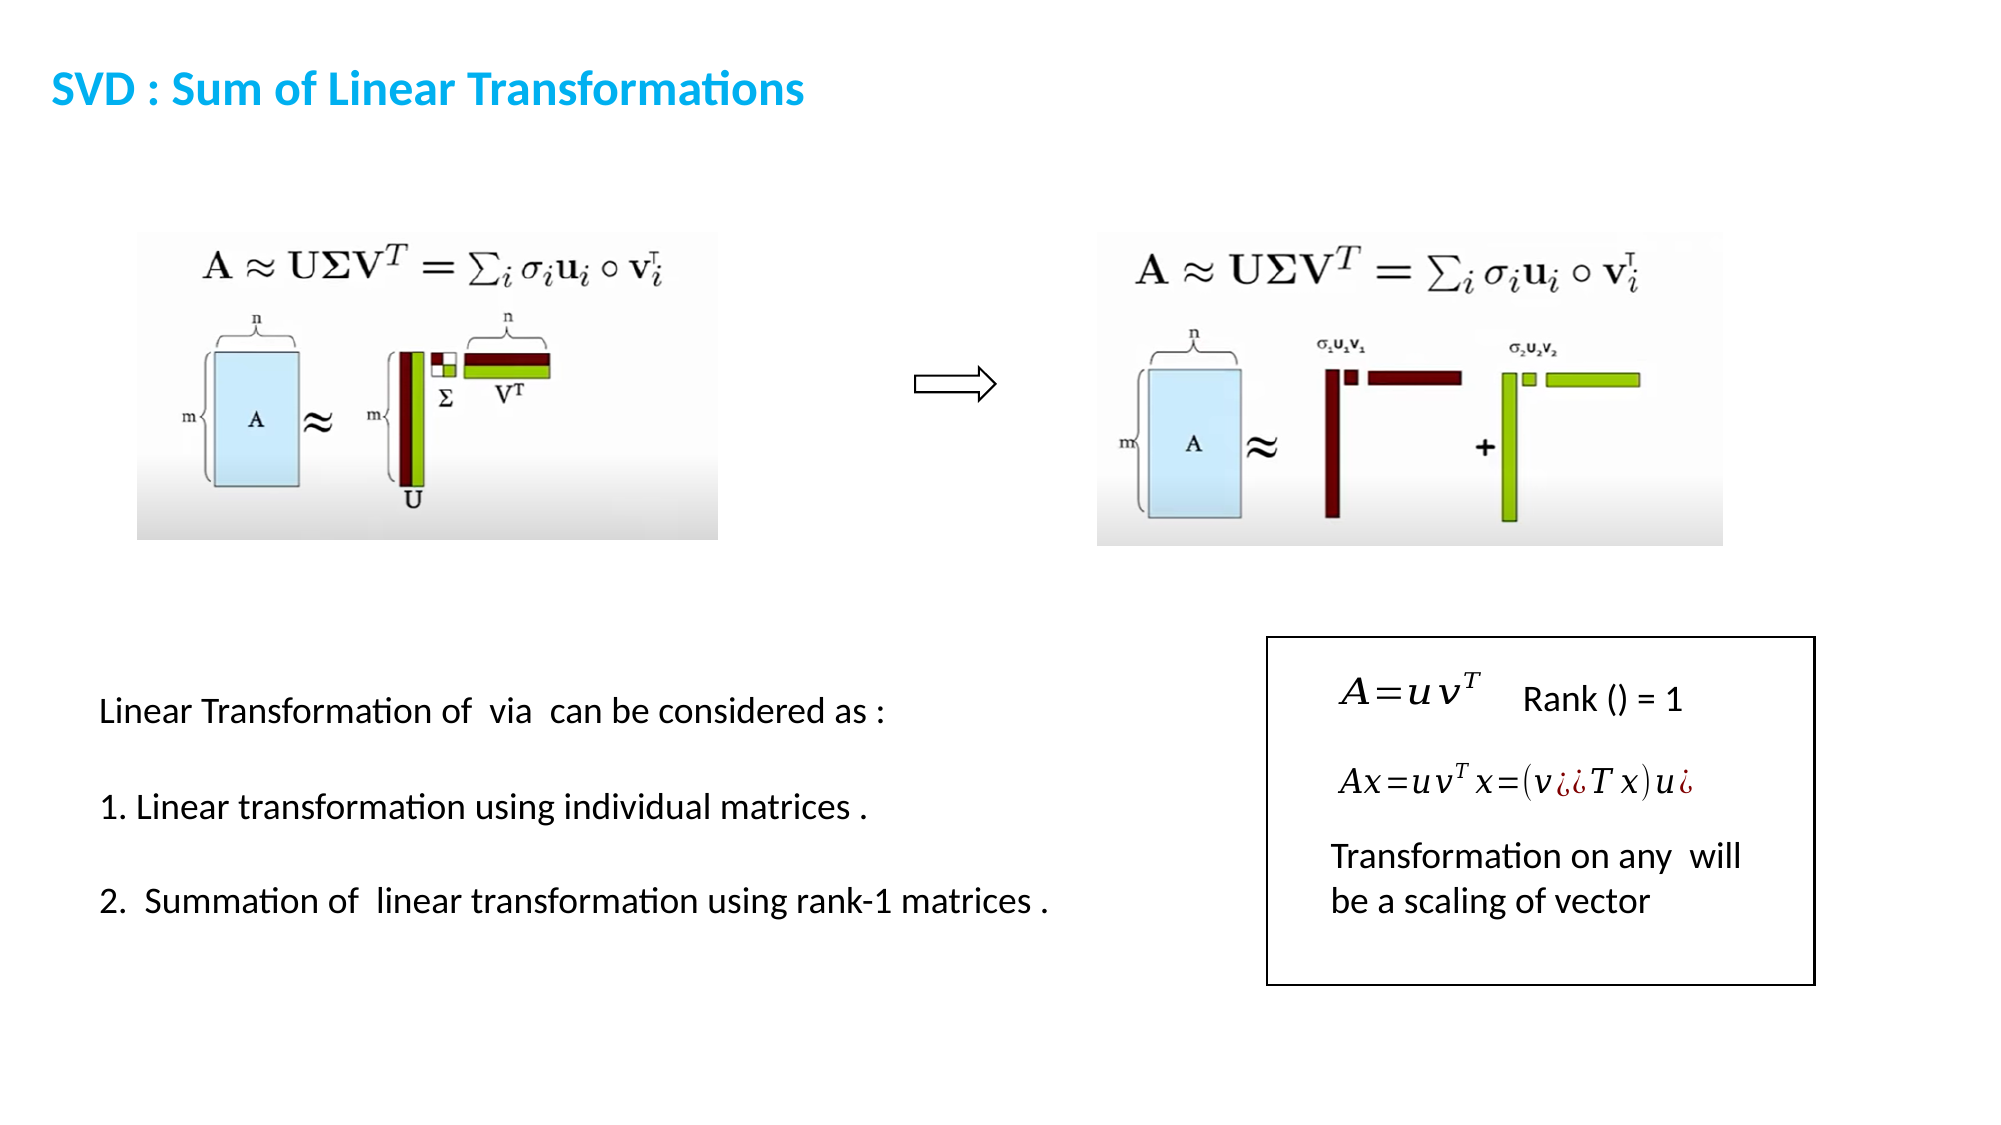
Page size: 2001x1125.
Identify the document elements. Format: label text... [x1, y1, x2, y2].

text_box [1267, 636, 1815, 985]
text_box SVD : Sum of Linear Transformations [36, 48, 1162, 123]
picture [1097, 232, 1723, 546]
text_box [914, 364, 997, 404]
picture [137, 232, 718, 540]
